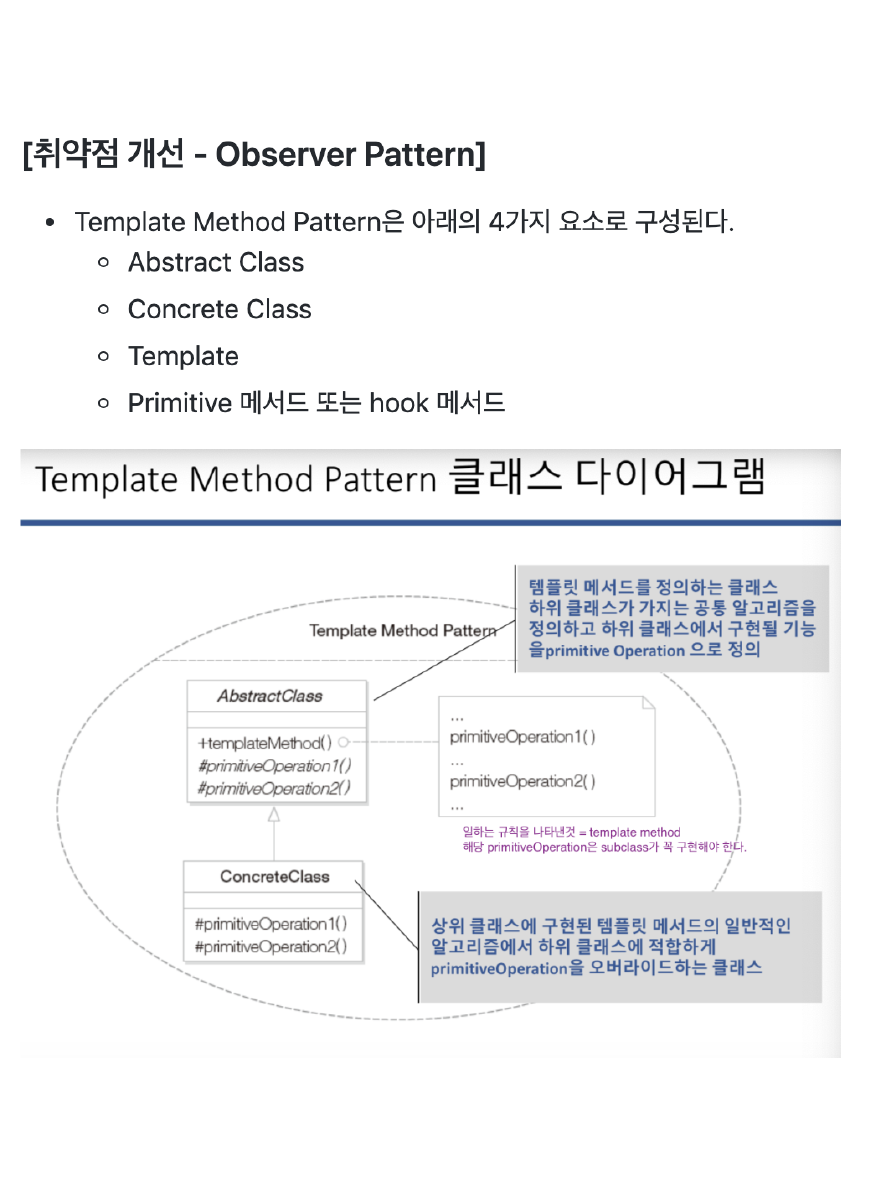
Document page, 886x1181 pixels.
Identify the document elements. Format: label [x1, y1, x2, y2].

picture [0, 110, 886, 1071]
